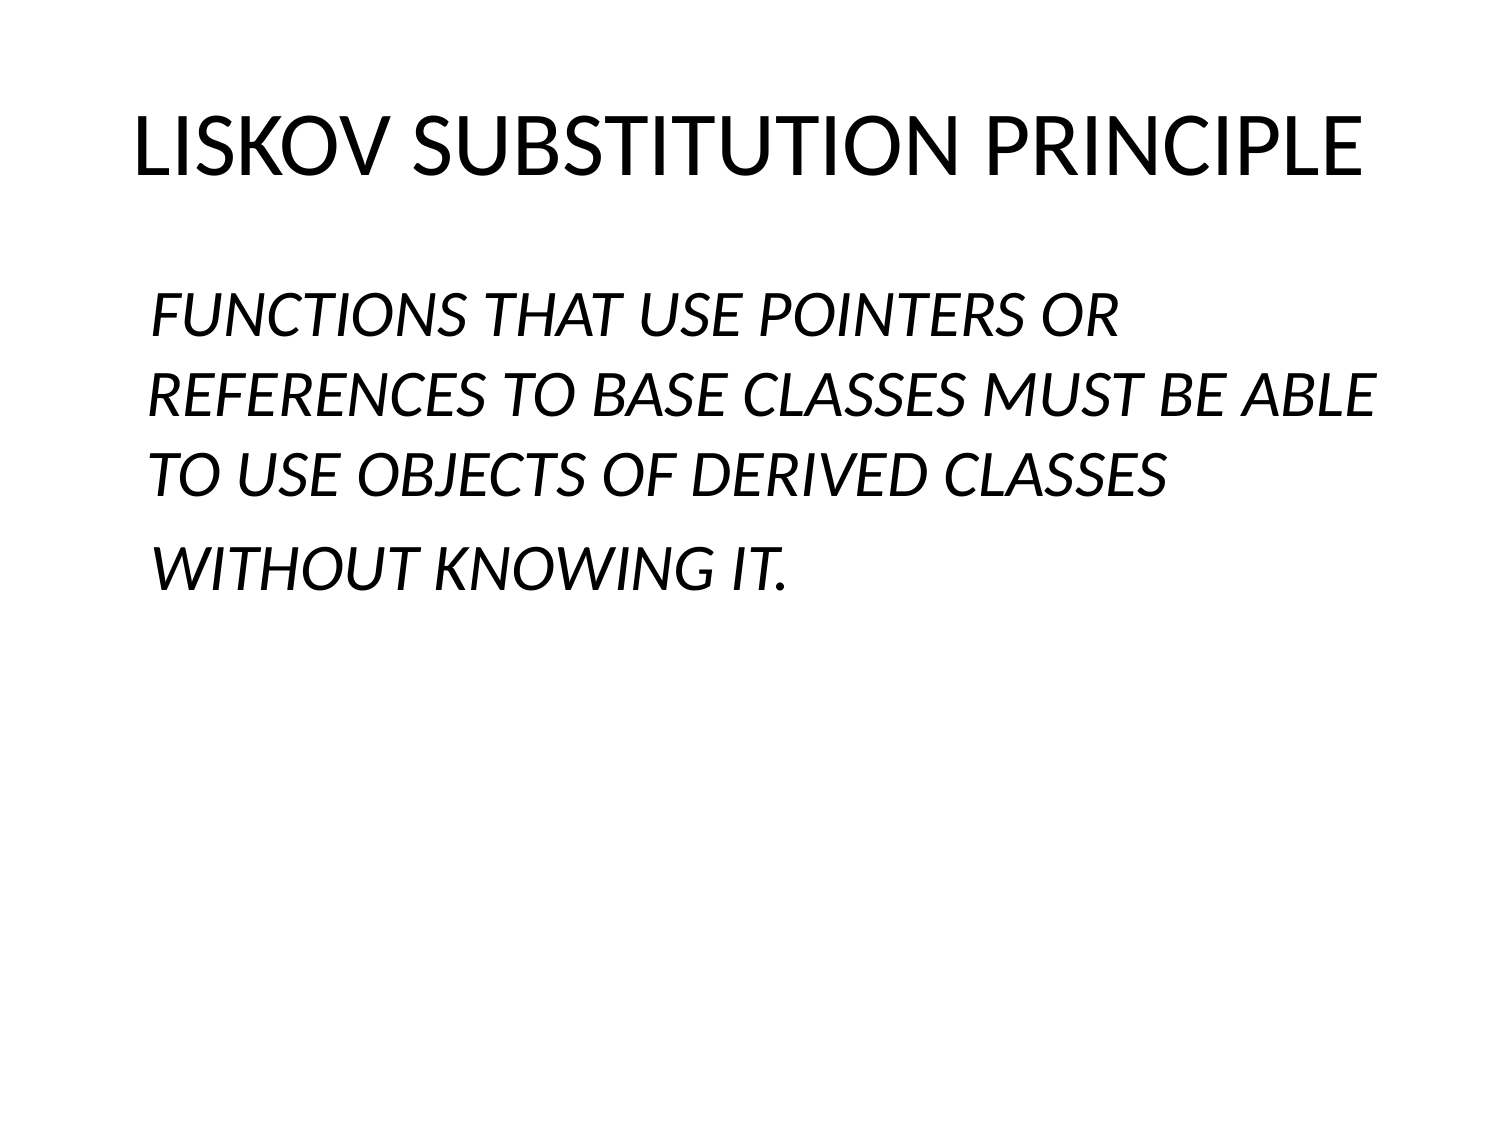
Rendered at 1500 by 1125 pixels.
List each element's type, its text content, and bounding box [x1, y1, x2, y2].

list FUNCTIONS THAT USE POINTERS OR REFERENCES TO BASE CLASSES MUST BE ABLE TO USE OBJECTS OF DERIVED CLASSES WITHOUT KNOWING IT. [75, 262, 1425, 1005]
title LISKOV SUBSTITUTION PRINCIPLE [75, 45, 1425, 233]
